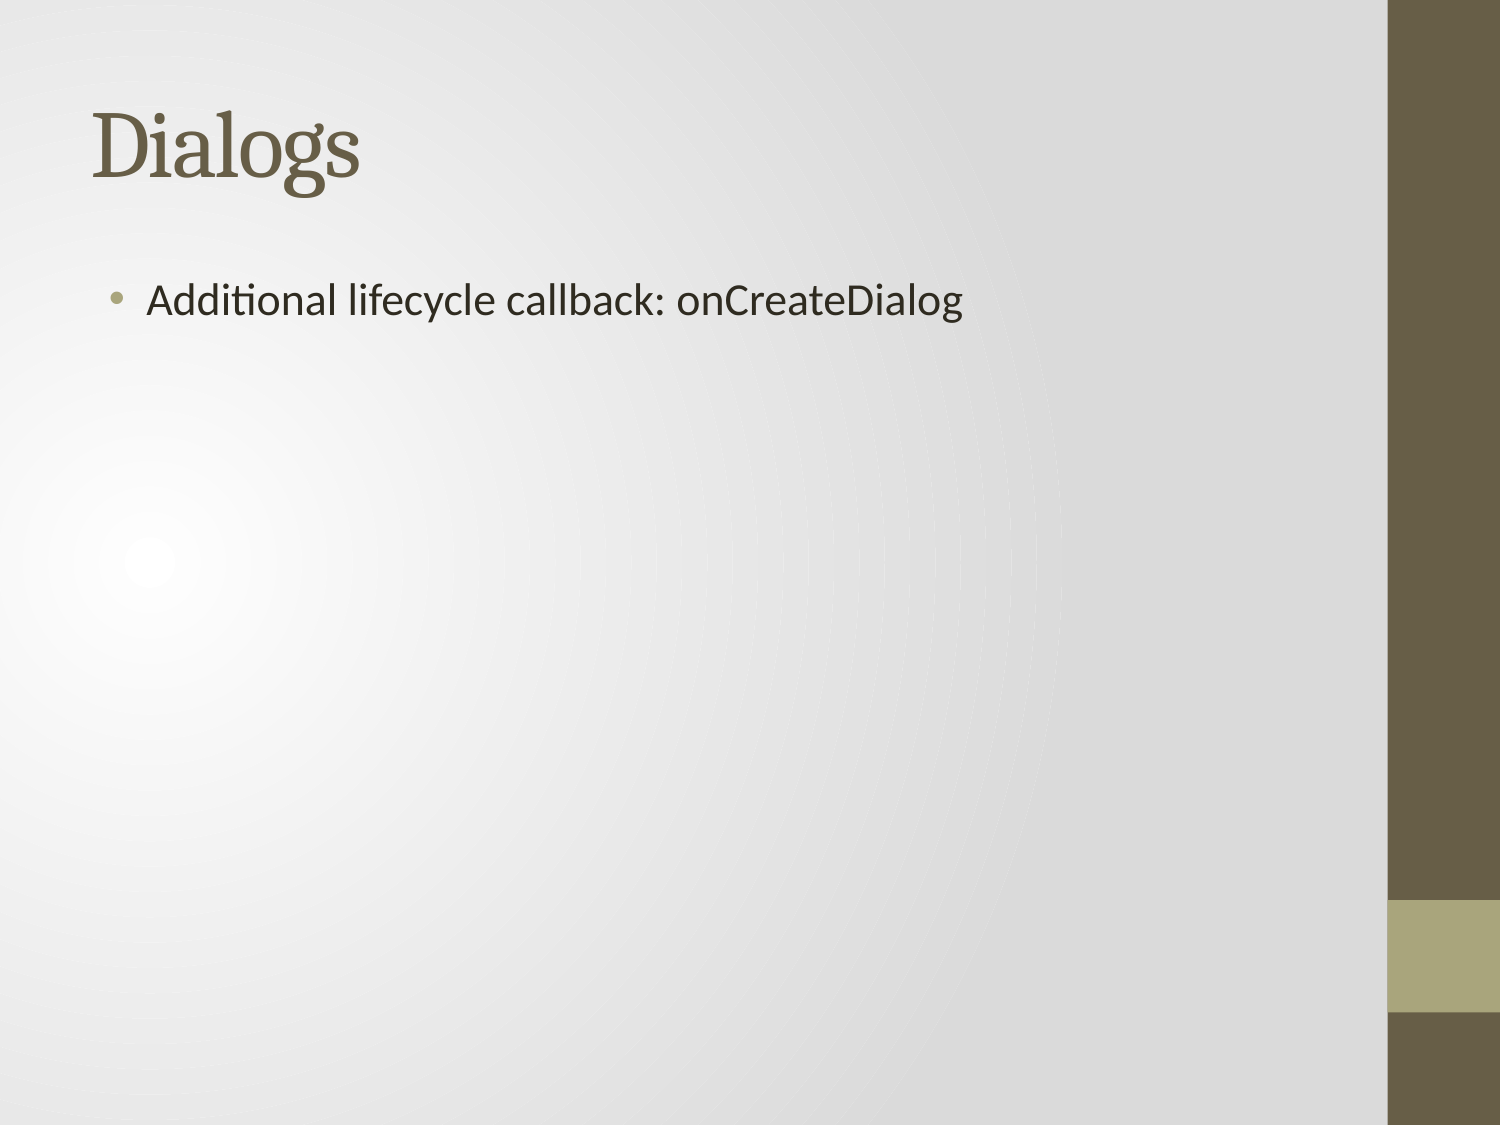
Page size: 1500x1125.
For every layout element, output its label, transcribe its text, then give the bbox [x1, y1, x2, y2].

list Additional lifecycle callback: onCreateDialog [75, 262, 1325, 1050]
title Dialogs [75, 45, 1325, 233]
